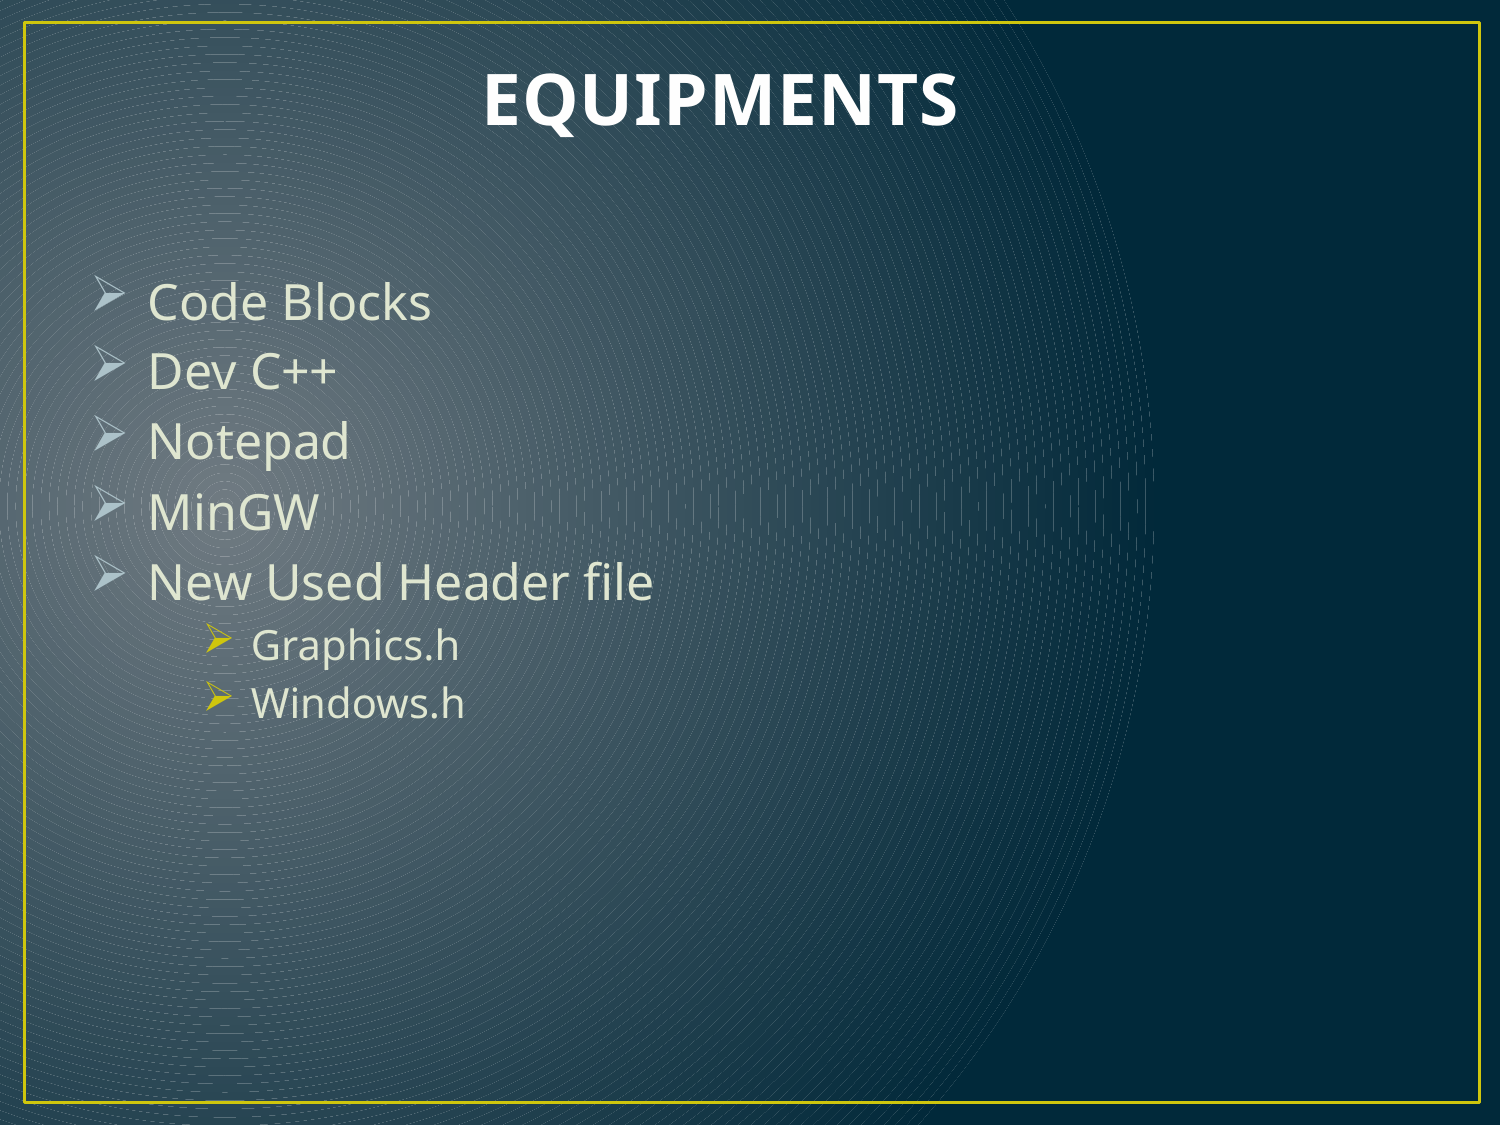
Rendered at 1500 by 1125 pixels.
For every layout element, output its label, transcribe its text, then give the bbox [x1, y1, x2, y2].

list Code Blocks Dev C++ Notepad MinGW New Used Header file Graphics.h Windows.h [75, 262, 1425, 1005]
title EQUIPMENTS [75, 45, 1425, 233]
